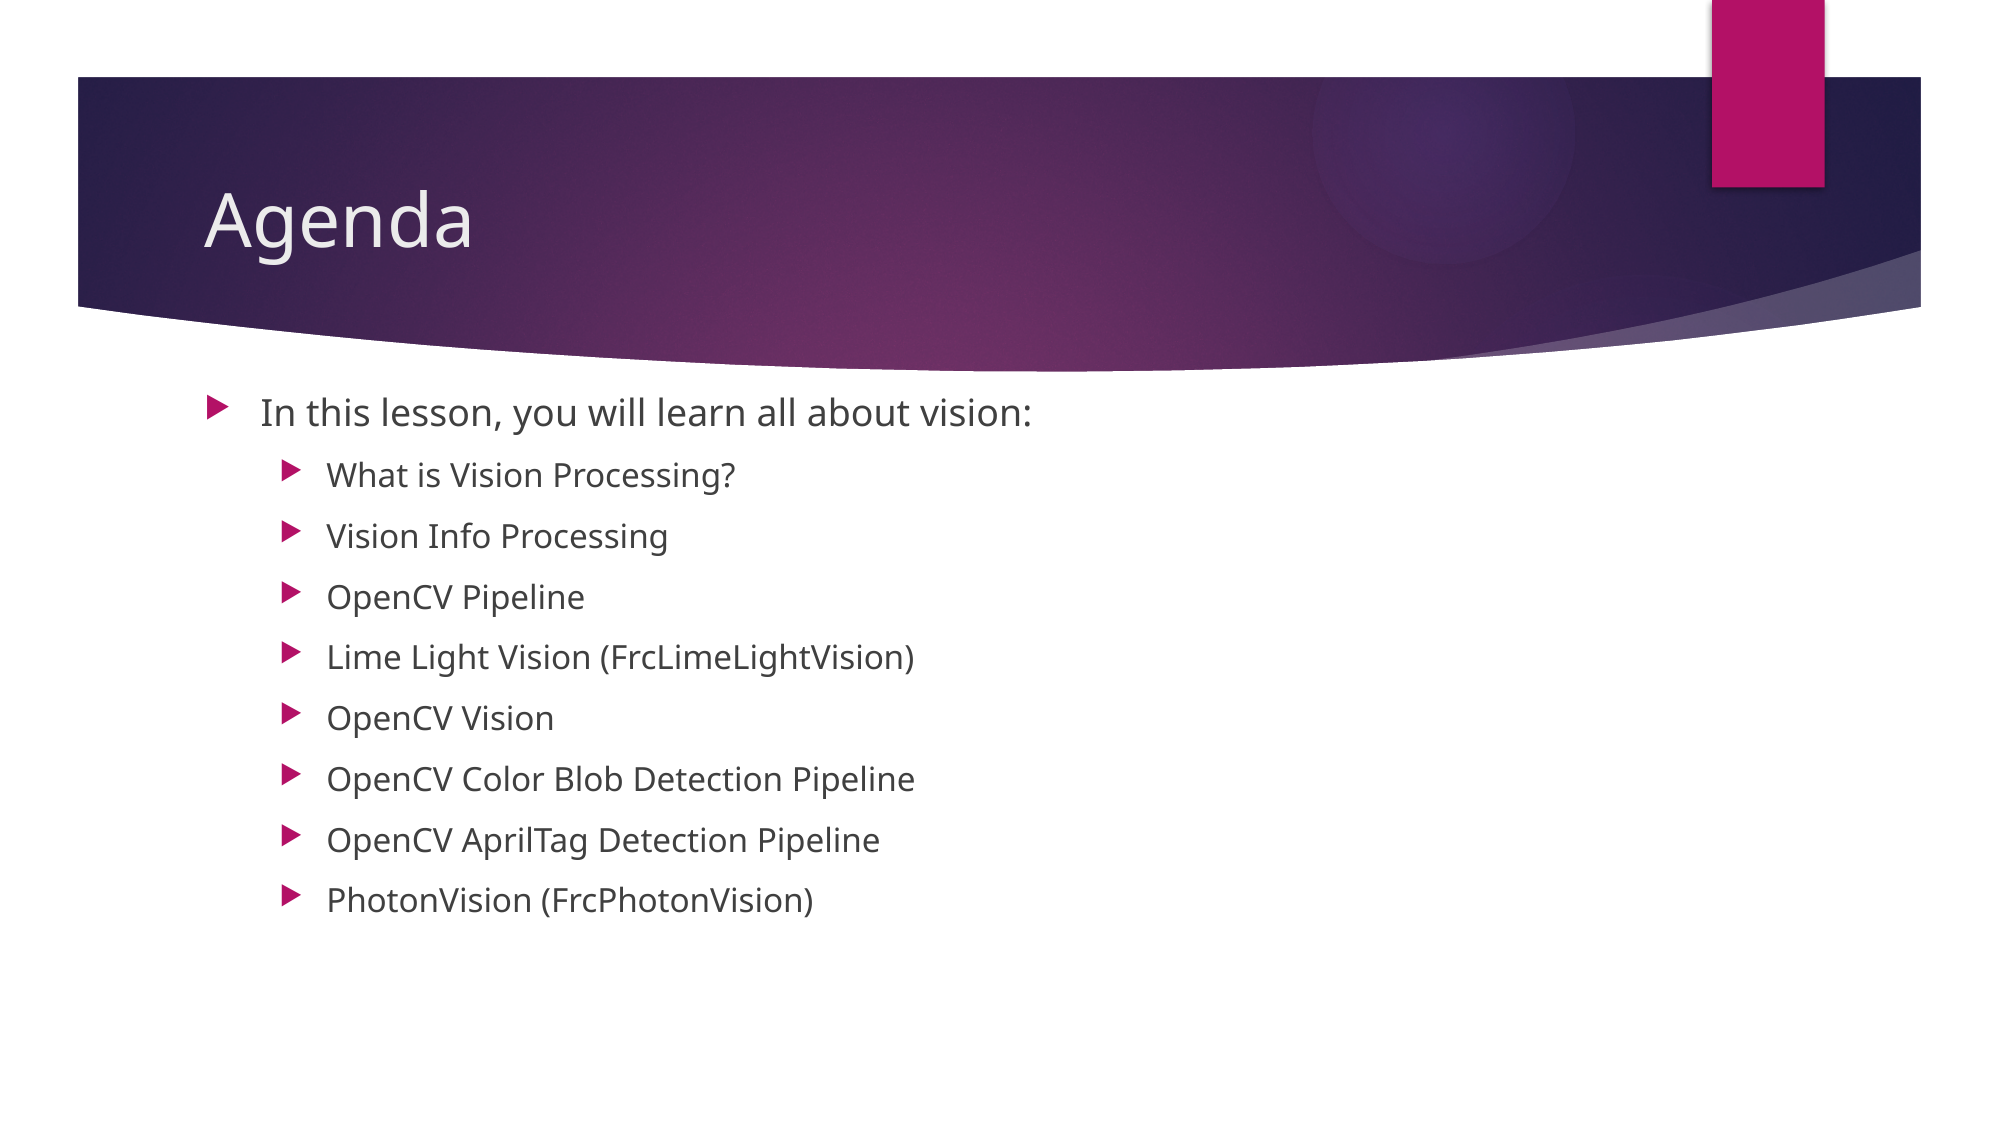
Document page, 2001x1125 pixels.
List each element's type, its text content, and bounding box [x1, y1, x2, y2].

title Agenda [189, 159, 1627, 276]
list In this lesson, you will learn all about vision: What is Vision Processing? Vision Info Processing OpenCV Pipeline Lime Light Vision (FrcLimeLightVision) OpenCV Vision OpenCV Color Blob Detection Pipeline OpenCV AprilTag Detection Pipeline PhotonVision (FrcPhotonVision) [189, 381, 1638, 1092]
